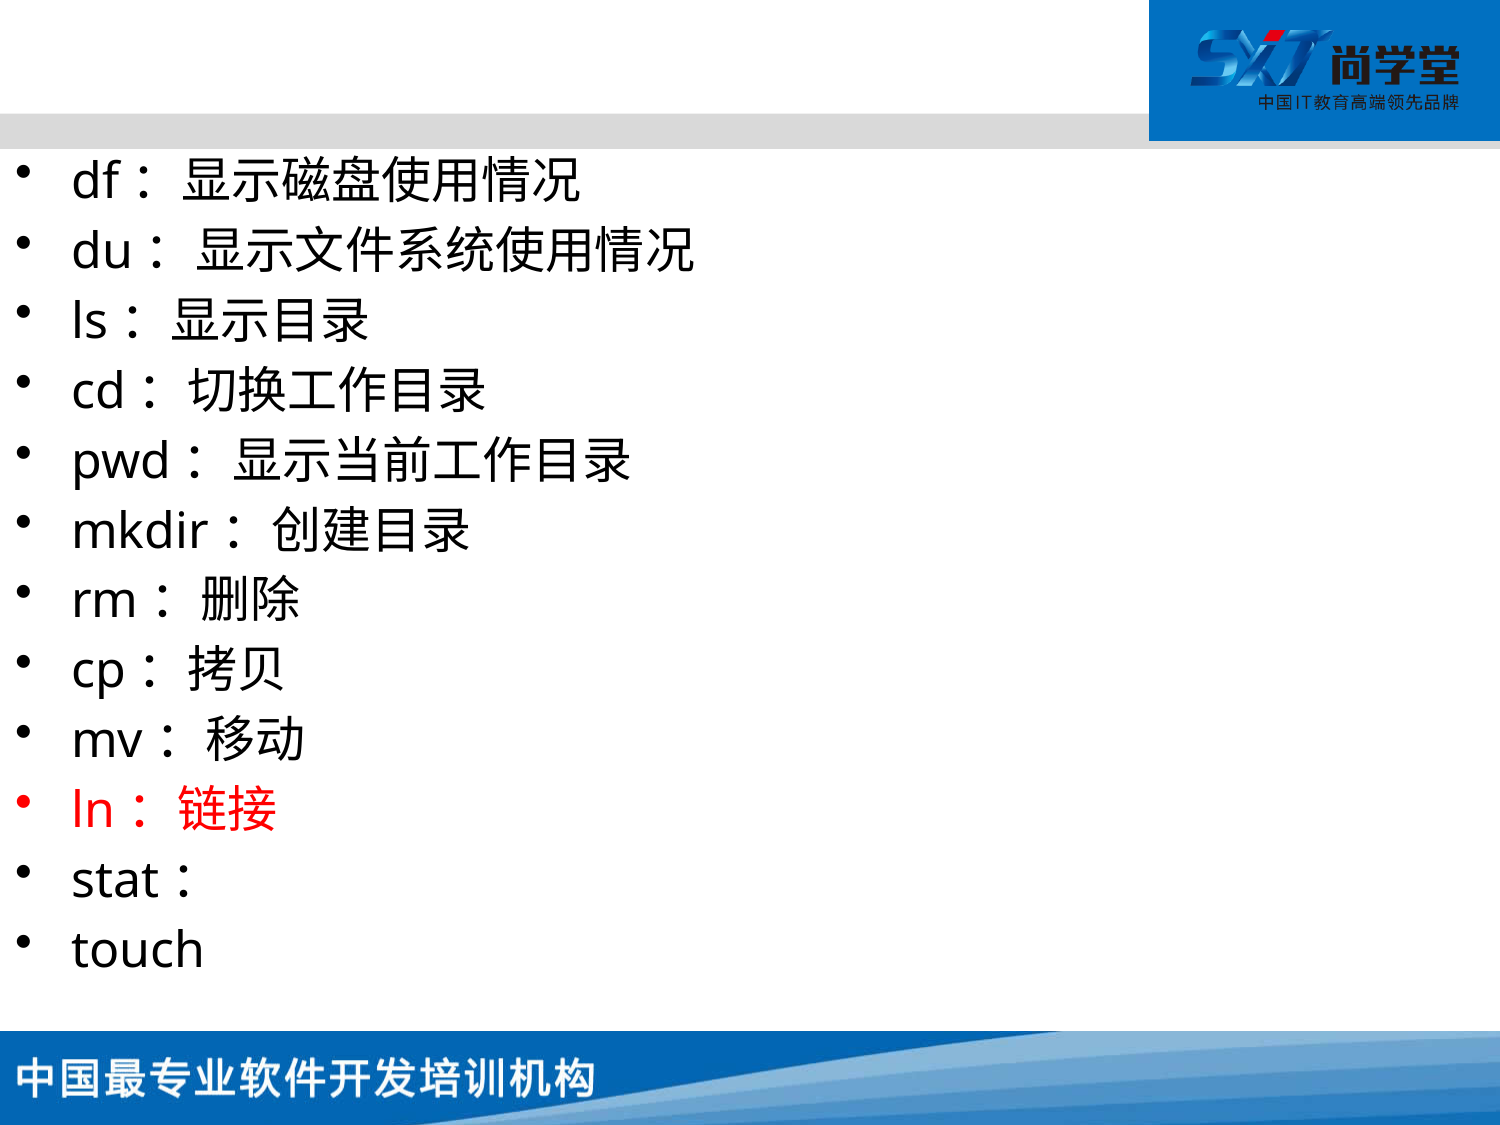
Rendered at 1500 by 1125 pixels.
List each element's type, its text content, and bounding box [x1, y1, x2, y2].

list df：显示磁盘使用情况 du：显示文件系统使用情况 ls：显示目录 cd：切换工作目录 pwd：显示当前工作目录 mkdir：创建目录 rm：删除 cp：拷贝 mv：移动 ln：链接 stat： touch [0, 140, 1442, 973]
picture [0, 1031, 1500, 1125]
picture [1149, 0, 1500, 141]
